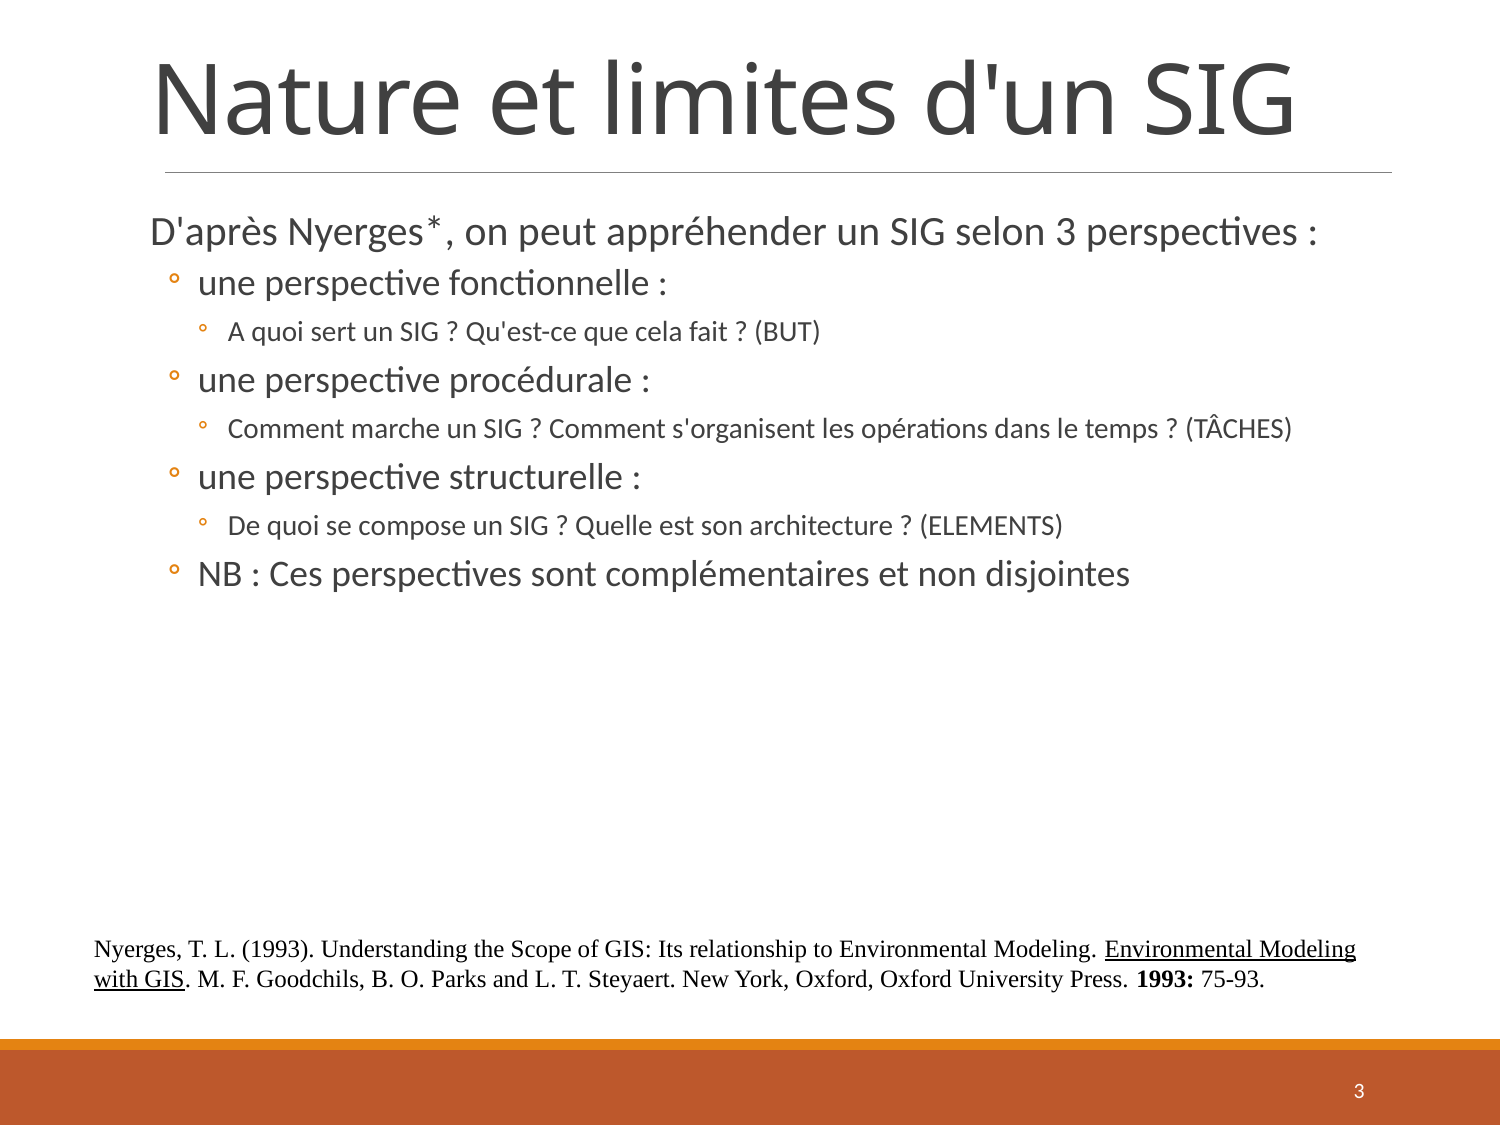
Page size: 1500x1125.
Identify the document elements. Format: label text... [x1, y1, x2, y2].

title Nature et limites d'un SIG [135, 47, 1373, 163]
text_box Nyerges, T. L. (1993). Understanding the Scope of GIS: Its relationship to Environmental Modeling. Environmental Modeling with GIS. M. F. Goodchils, B. O. Parks and L. T. Steyaert. New York, Oxford, Oxford University Press. 1993: 75-93. [79, 925, 1421, 1000]
slide_number 3 [1218, 1059, 1380, 1120]
list D'après Nyerges*, on peut appréhender un SIG selon 3 perspectives : une perspective fonctionnelle : A quoi sert un SIG ? Qu'est-ce que cela fait ? (BUT) une perspective procédurale : Comment marche un SIG ? Comment s'organisent les opérations dans le temps ? (TÂCHES) une perspective structurelle : De quoi se compose un SIG ? Quelle est son architecture ? (ELEMENTS) NB : Ces perspectives sont complémentaires et non disjointes [135, 202, 1373, 925]
